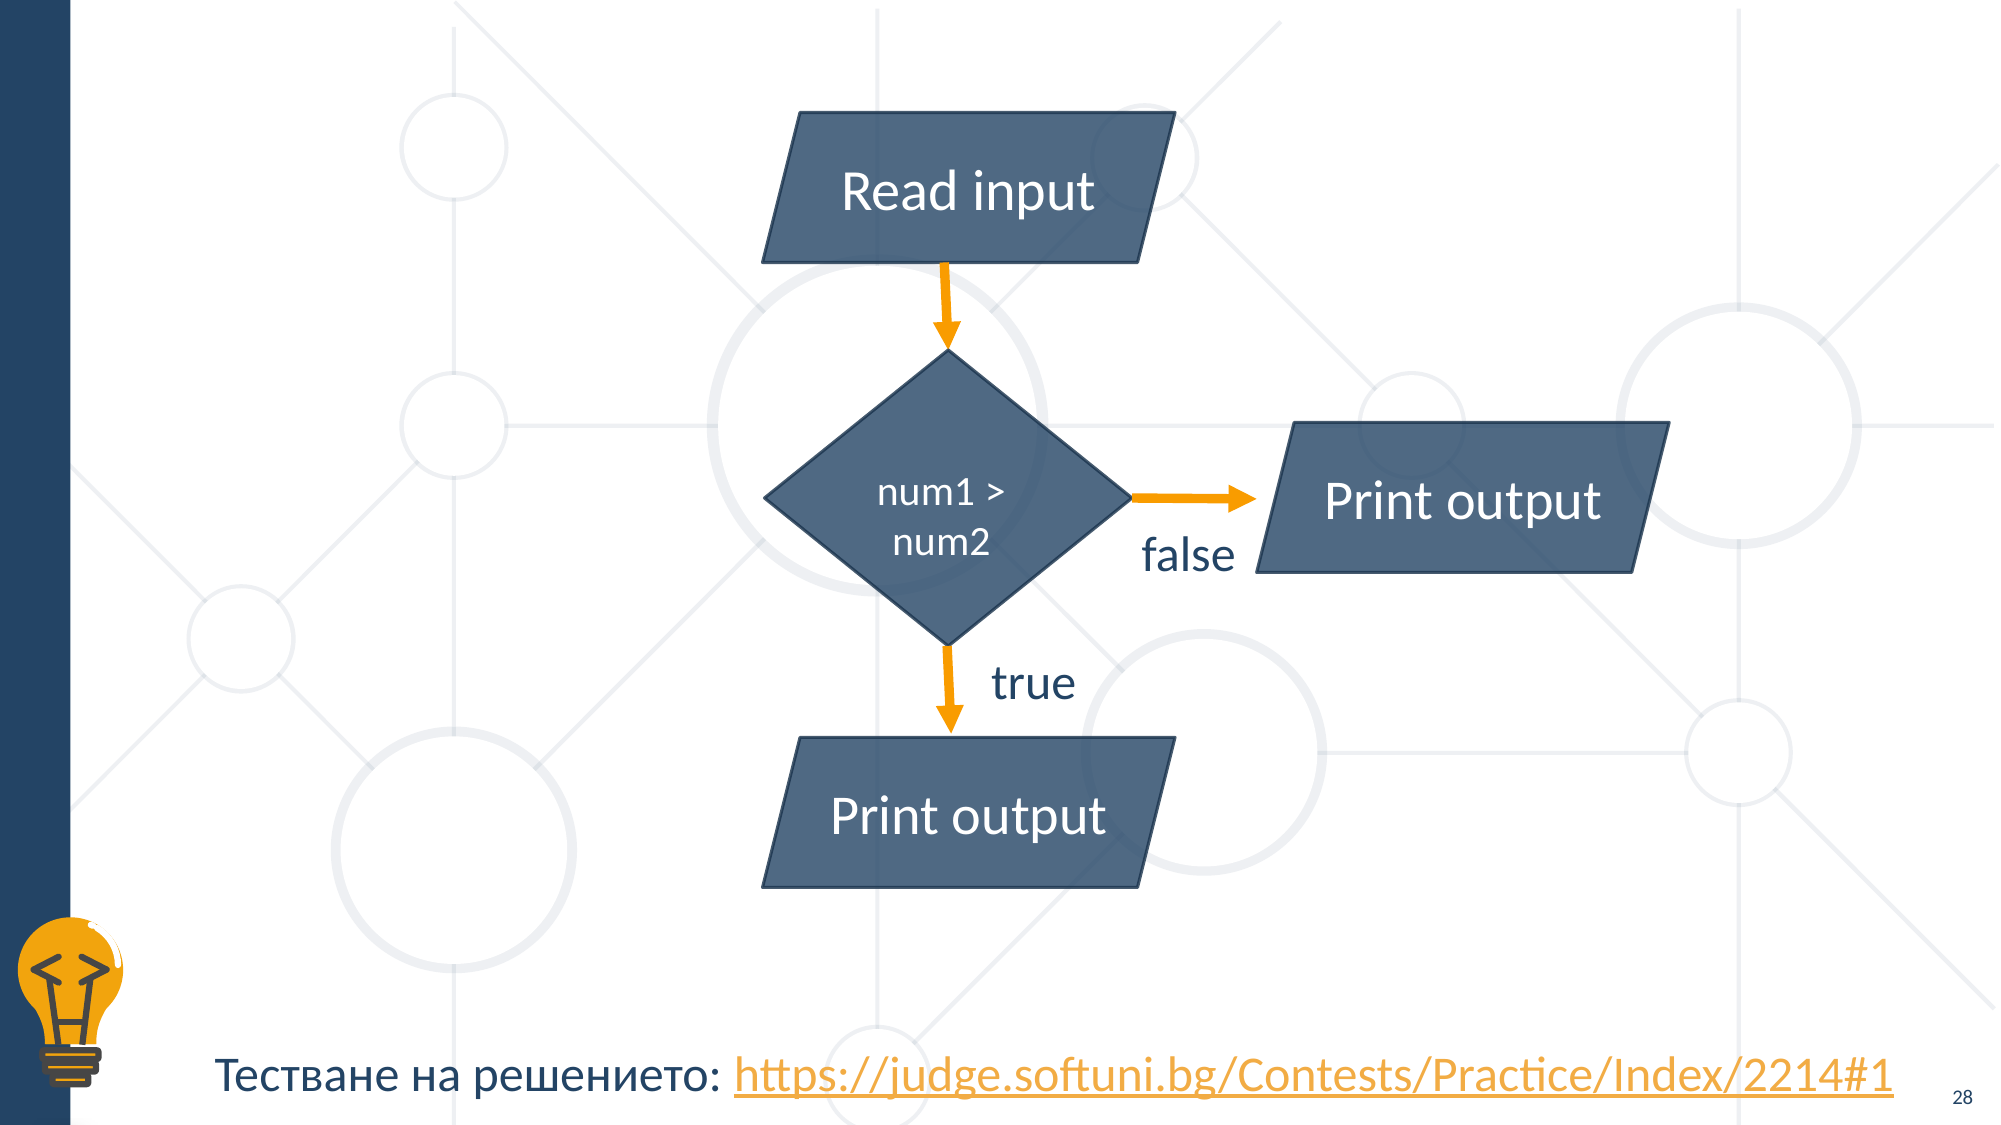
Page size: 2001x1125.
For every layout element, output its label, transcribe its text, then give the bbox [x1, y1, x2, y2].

text_box Тестване на решението: https://judge.softuni.bg/Contests/Practice/Index/2214#1 [179, 1033, 1930, 1109]
text_box true [967, 655, 1108, 728]
text_box Read input [760, 110, 1178, 265]
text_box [943, 262, 949, 348]
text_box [946, 645, 952, 734]
text_box Print output [760, 735, 1178, 890]
text_box 28 [1927, 1067, 1989, 1117]
text_box Print output [1254, 420, 1672, 575]
text_box false [1138, 497, 1280, 599]
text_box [764, 349, 1133, 647]
